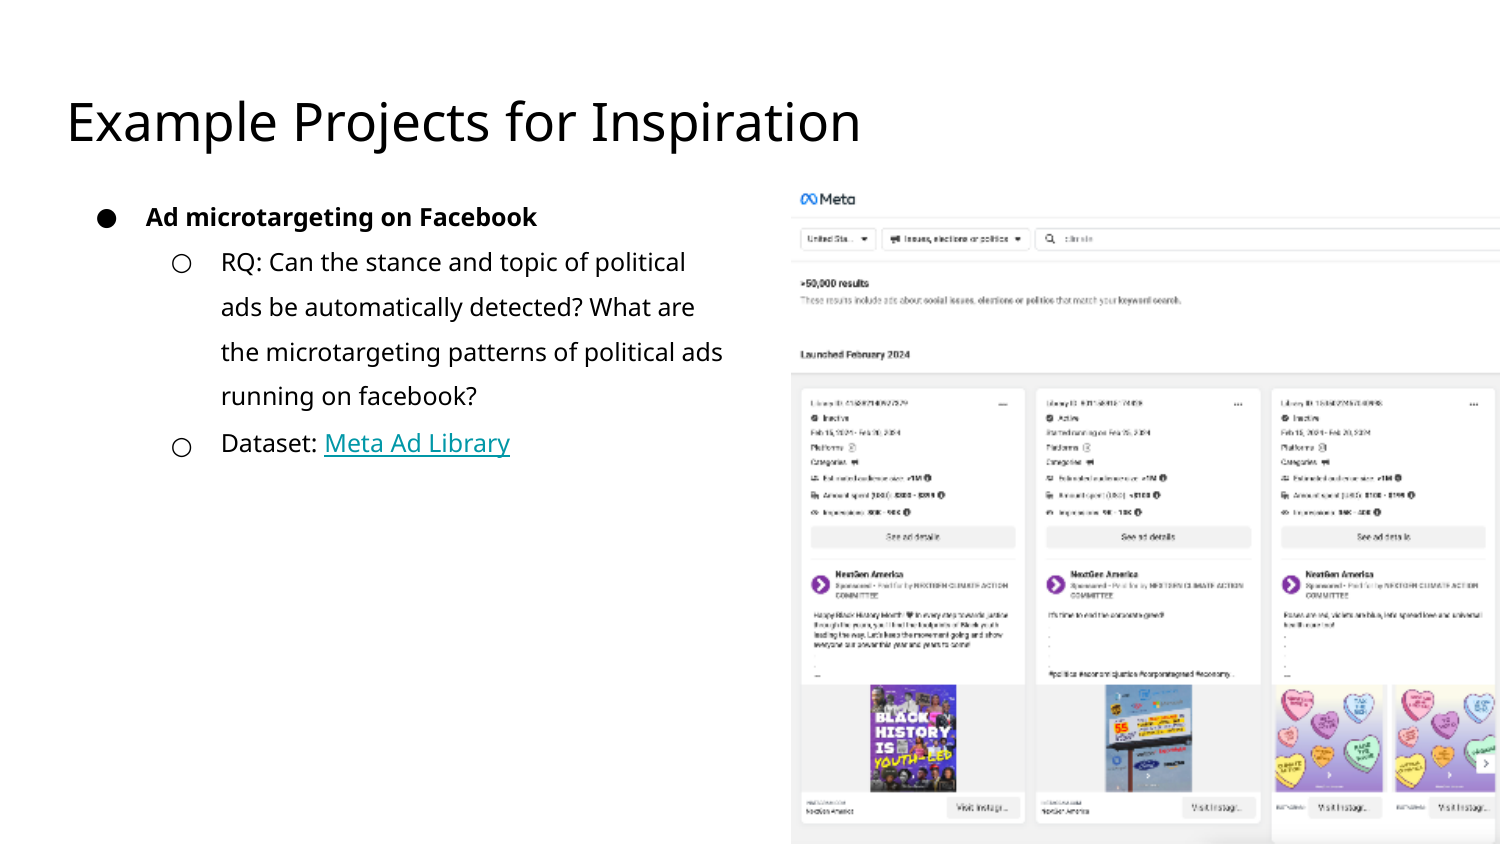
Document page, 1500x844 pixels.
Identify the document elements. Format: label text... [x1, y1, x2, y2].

picture [791, 186, 1500, 844]
text_box Example Projects for Inspiration [51, 72, 1449, 167]
text_box Ad microtargeting on Facebook RQ: Can the stance and topic of political ads be automatically detected? What are the microtargeting patterns of political ads running on facebook? Dataset: Meta Ad Library [70, 186, 733, 805]
